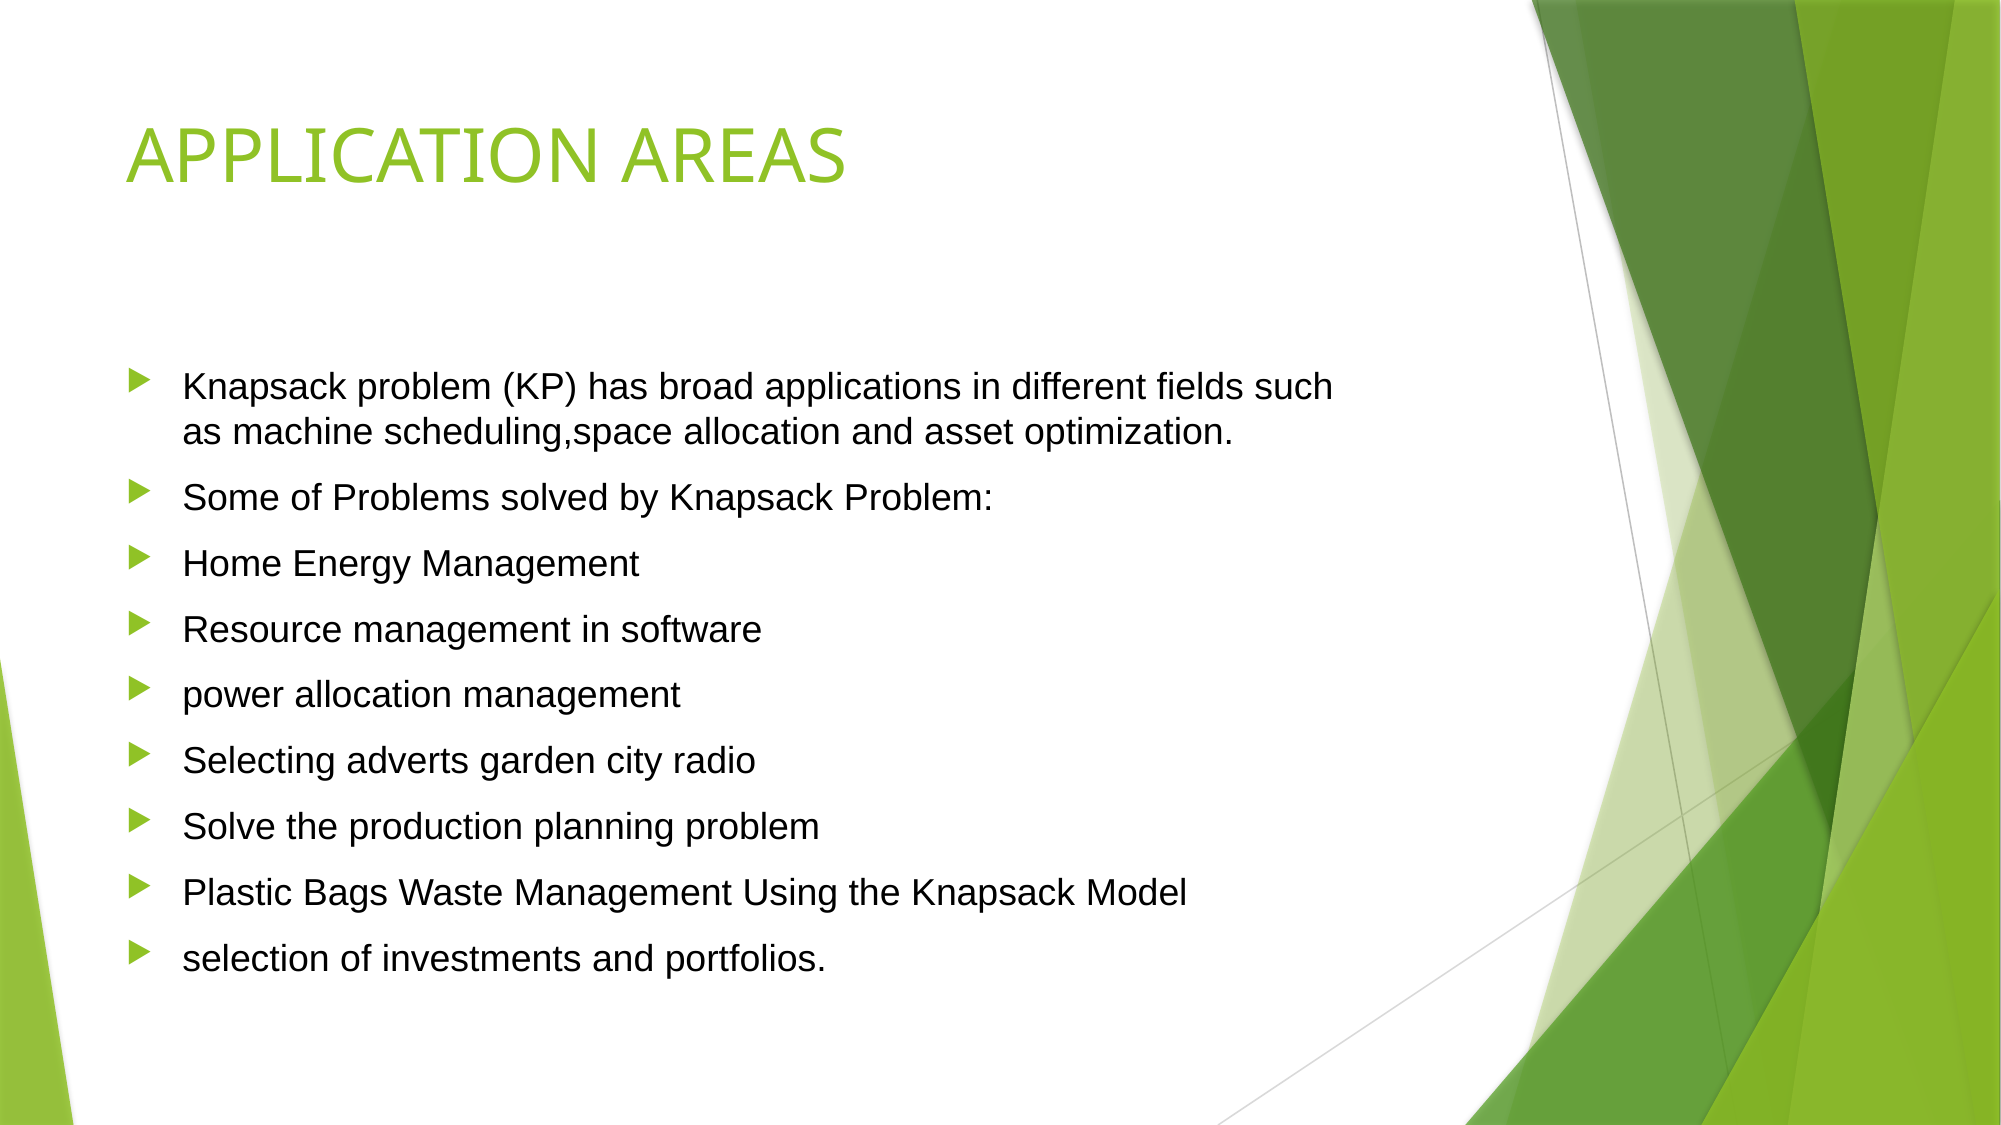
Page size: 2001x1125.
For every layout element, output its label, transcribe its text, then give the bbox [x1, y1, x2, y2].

list Knapsack problem (KP) has broad applications in different fields such as machine scheduling,space allocation and asset optimization. Some of Problems solved by Knapsack Problem: Home Energy Management Resource management in software power allocation management Selecting adverts garden city radio Solve the production planning problem Plastic Bags Waste Management Using the Knapsack Model selection of investments and portfolios. [111, 354, 1522, 992]
title APPLICATION AREAS [111, 99, 1522, 317]
